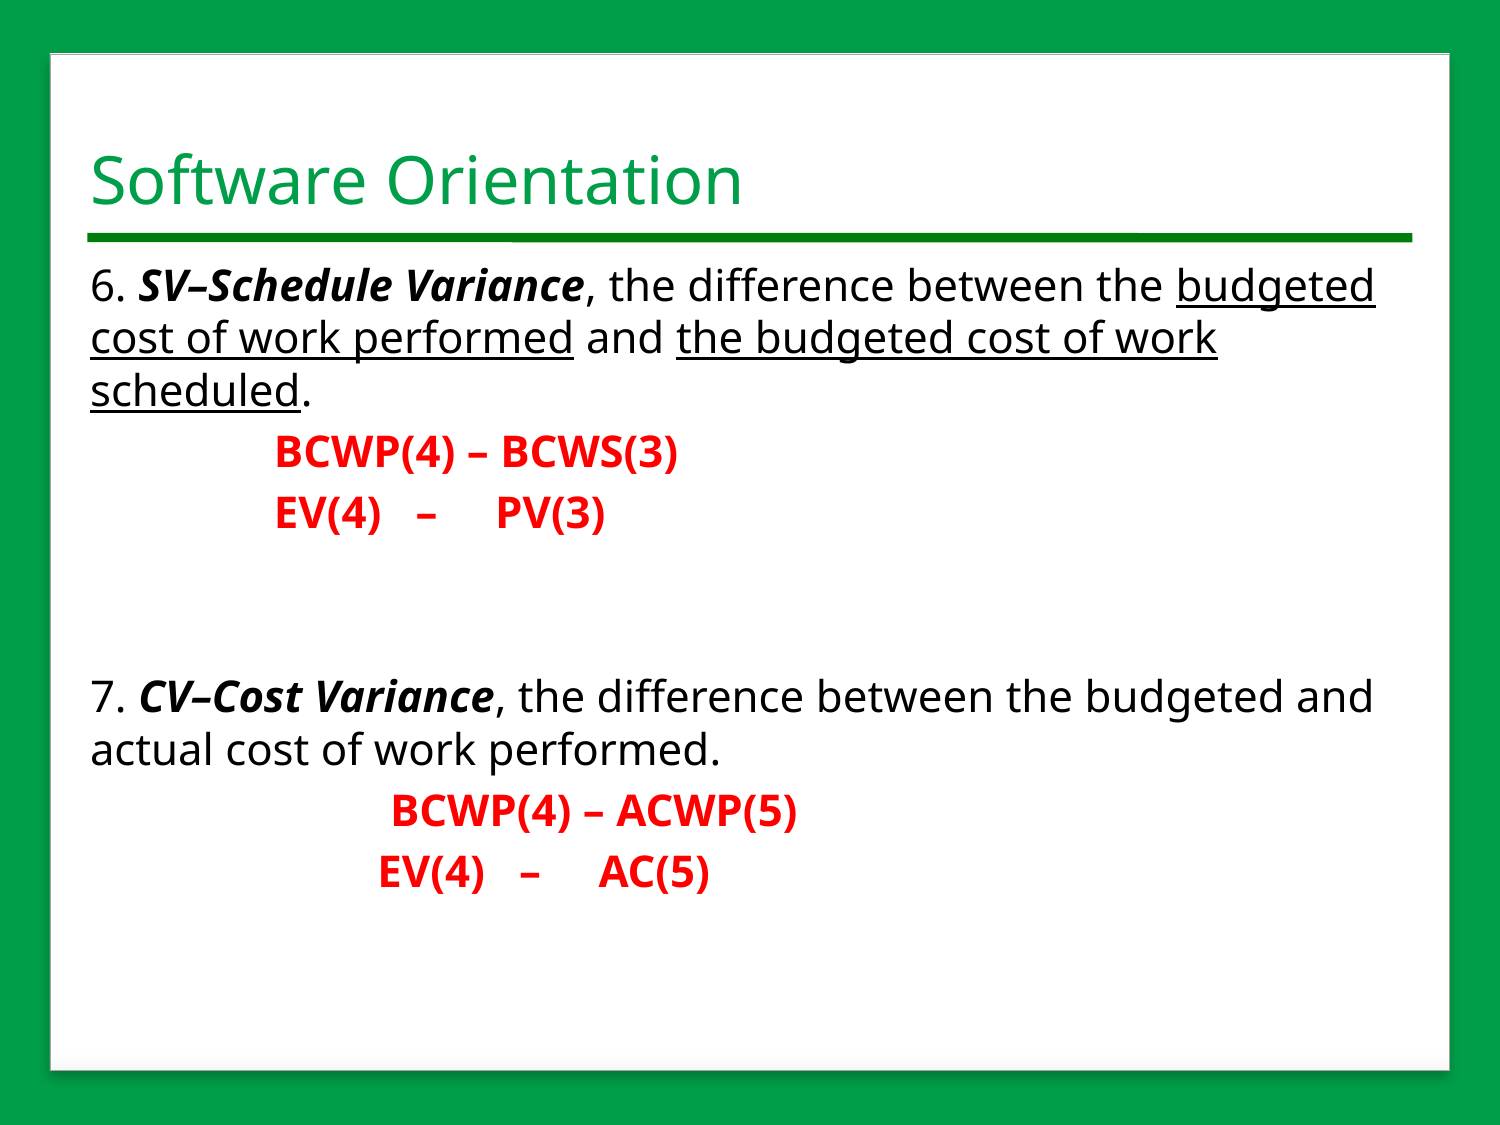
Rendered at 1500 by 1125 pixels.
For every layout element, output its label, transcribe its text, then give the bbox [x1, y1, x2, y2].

title Software Orientation [74, 74, 1426, 226]
list 6. SV–Schedule Variance, the difference between the budgeted cost of work performed and the budgeted cost of work scheduled. BCWP(4) – BCWS(3) EV(4) – PV(3) 7. CV–Cost Variance, the difference between the budgeted and actual cost of work performed. BCWP(4) – ACWP(5) EV(4) – AC(5) [75, 249, 1425, 1063]
